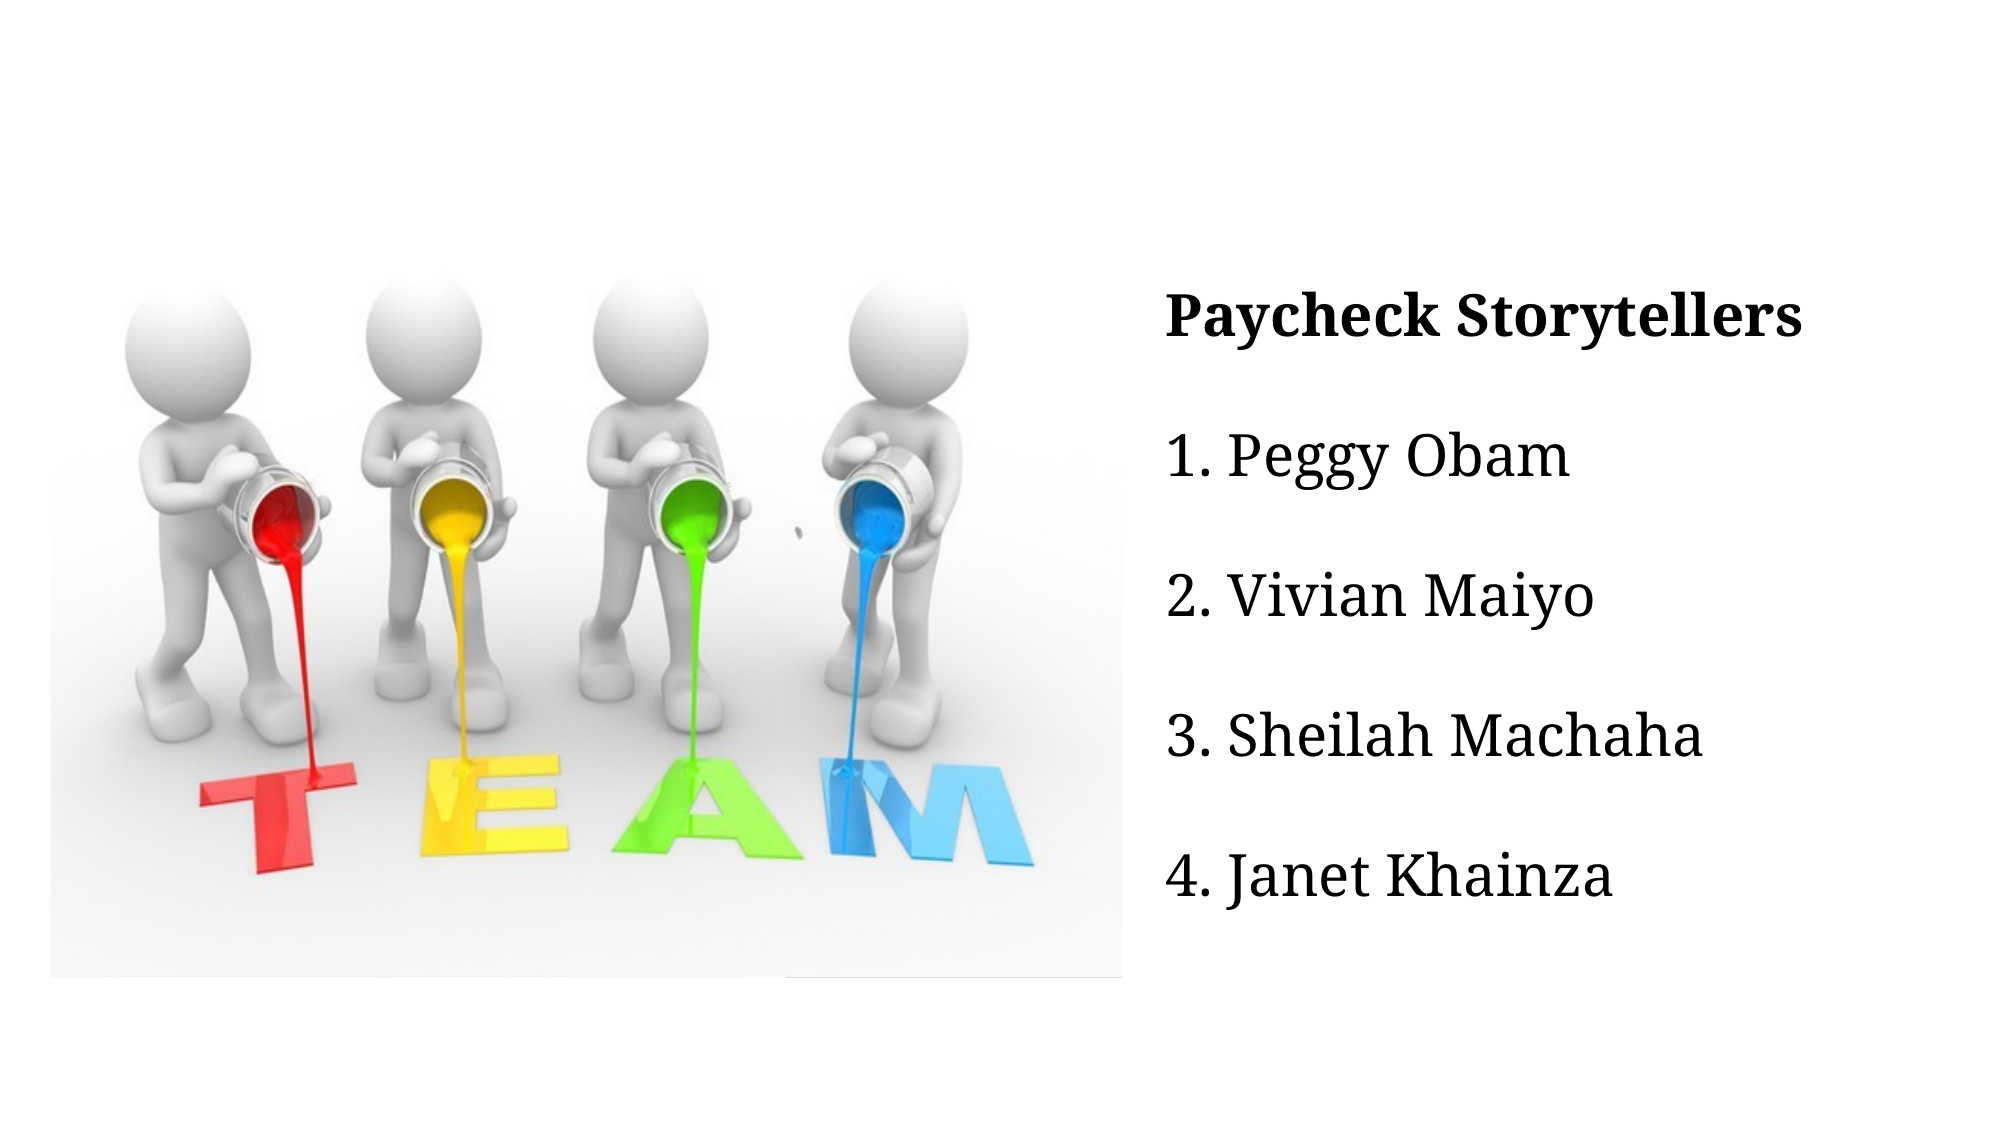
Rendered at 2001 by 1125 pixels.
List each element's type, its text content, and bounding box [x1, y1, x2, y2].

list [50, 138, 1123, 978]
title Paycheck Storytellers 1. Peggy Obam 2. Vivian Maiyo 3. Sheilah Machaha 4. Janet Khainza [1150, 257, 1894, 858]
